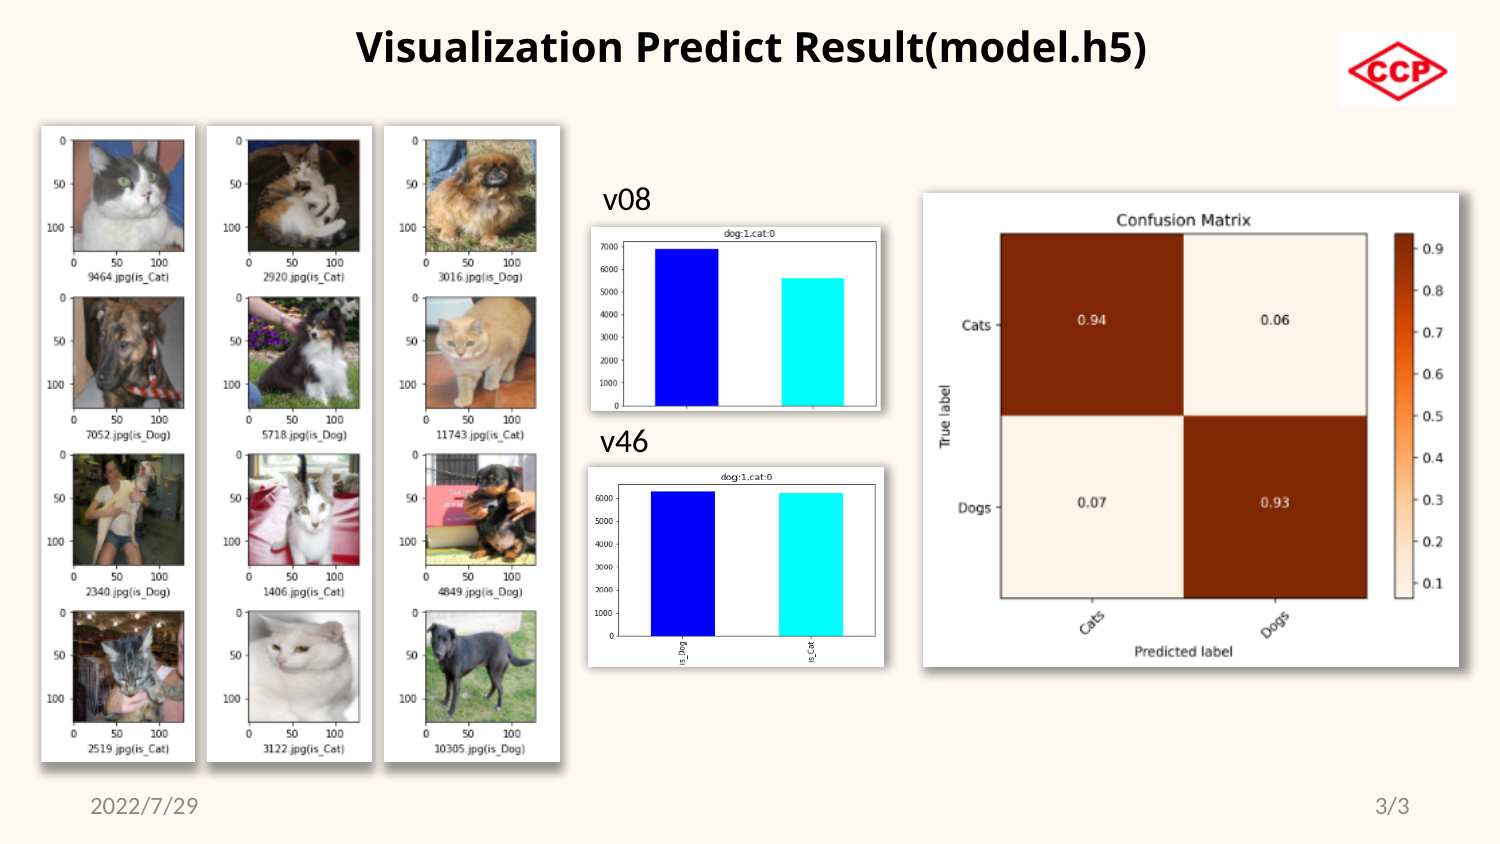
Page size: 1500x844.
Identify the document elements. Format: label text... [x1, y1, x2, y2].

picture [590, 227, 881, 411]
title Visualization Predict Result(model.h5) [76, 0, 1427, 99]
text_box v46 [585, 411, 680, 467]
picture [1340, 32, 1456, 107]
picture [923, 193, 1459, 667]
text_box v08 [588, 170, 683, 225]
picture [588, 467, 884, 667]
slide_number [75, 782, 425, 827]
slide_number 3/3 [1074, 782, 1425, 827]
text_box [41, 126, 561, 763]
